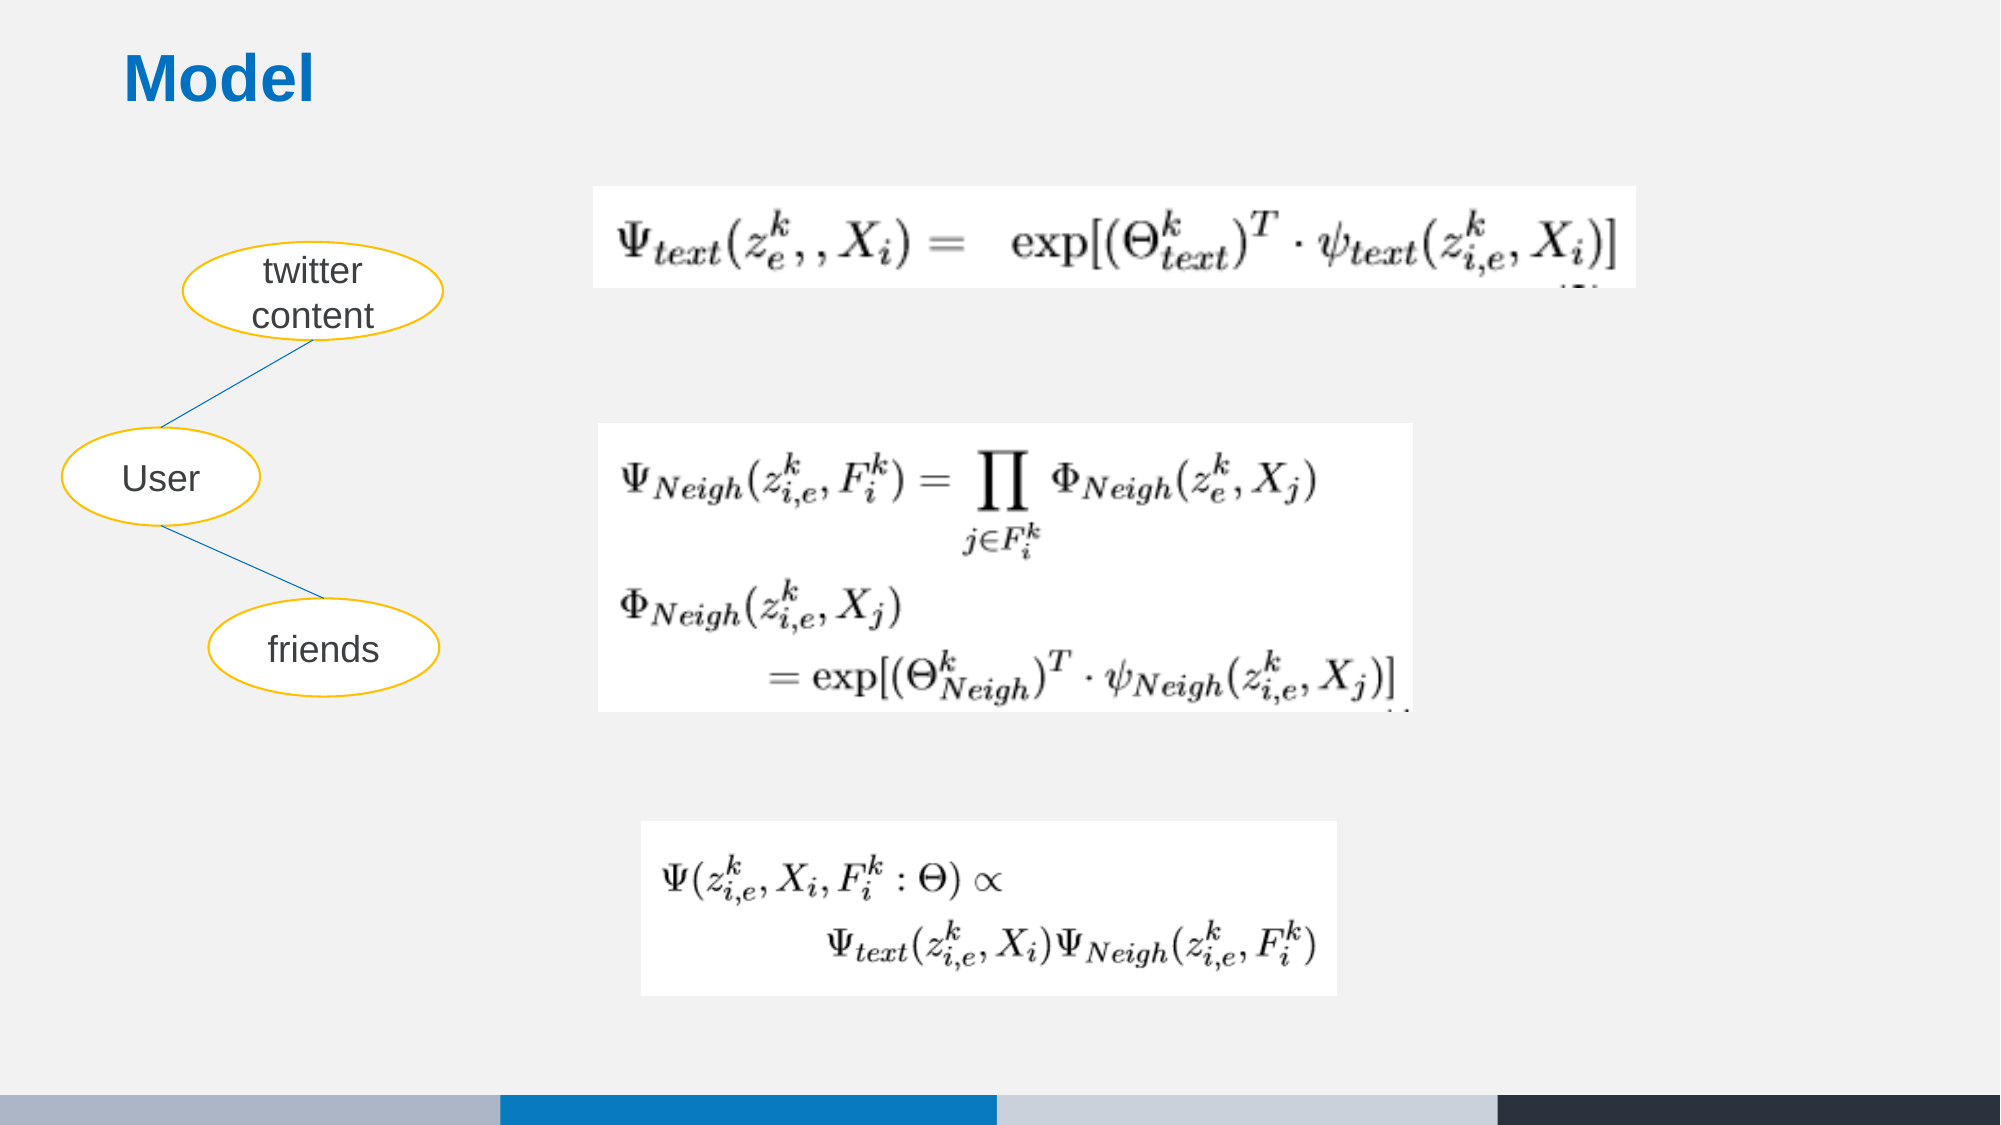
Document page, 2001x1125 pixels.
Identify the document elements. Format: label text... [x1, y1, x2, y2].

picture [598, 423, 1413, 712]
picture [593, 186, 1636, 288]
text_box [160, 340, 313, 428]
text_box twitter content [181, 240, 445, 342]
text_box User [60, 426, 262, 527]
text_box friends [207, 597, 441, 698]
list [641, 821, 1337, 996]
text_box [160, 525, 324, 599]
title Model [108, 27, 1884, 133]
